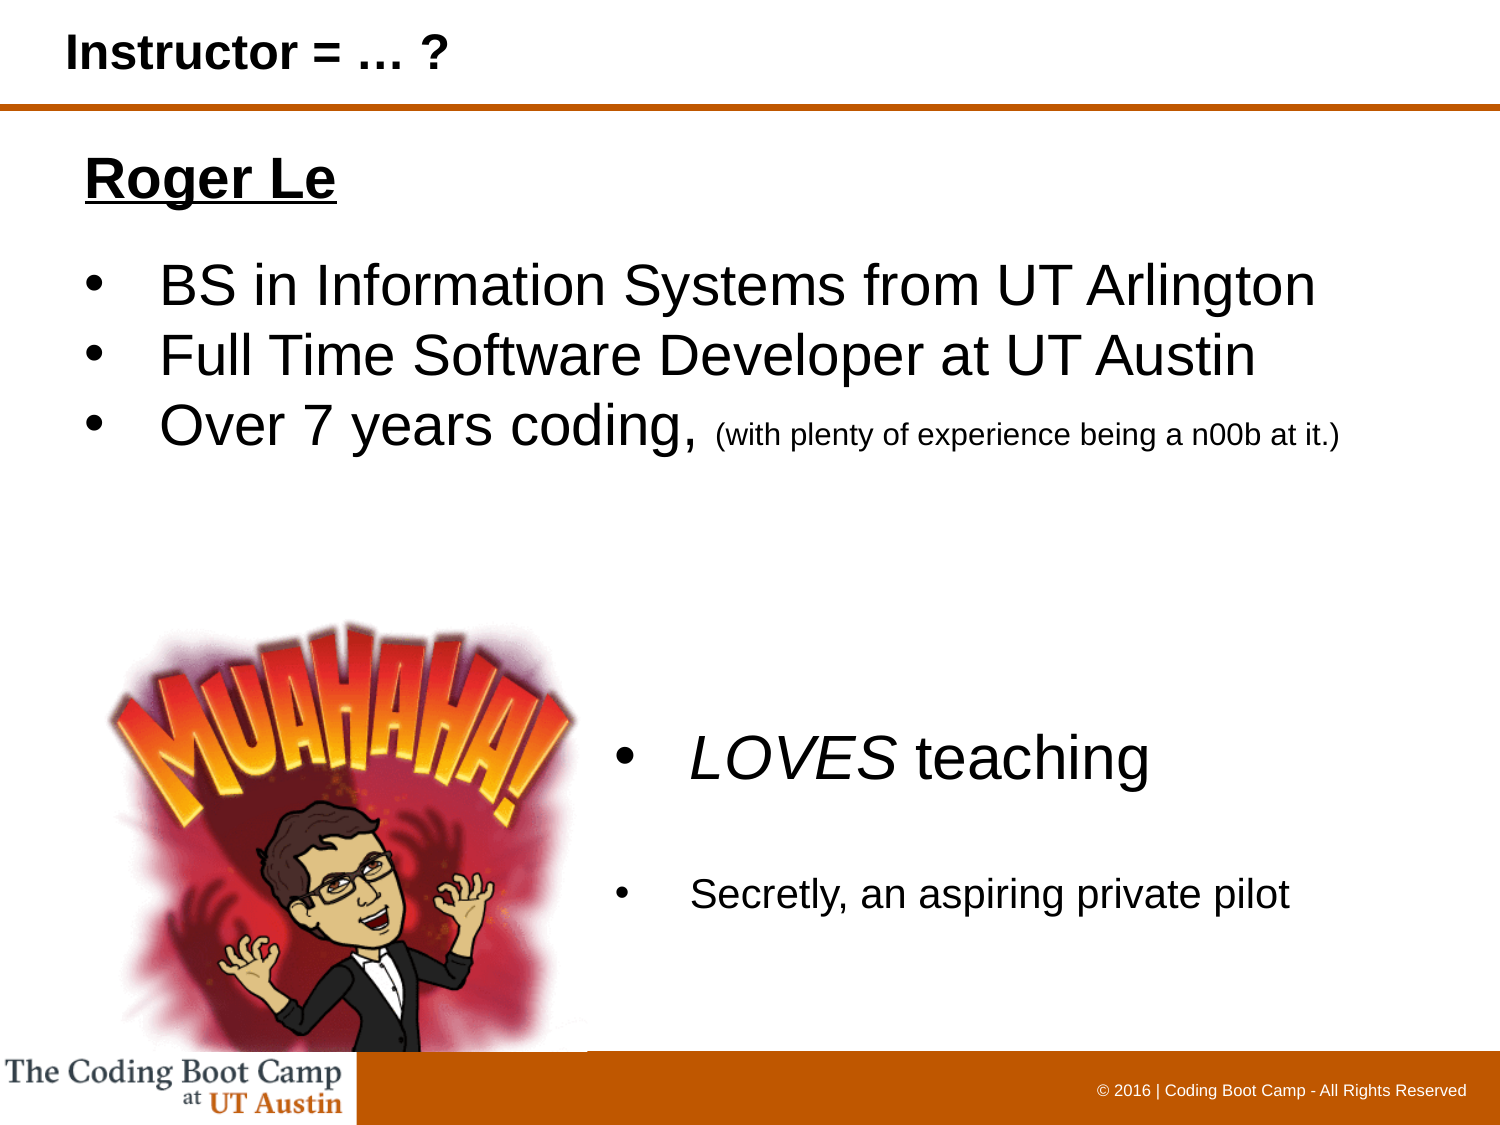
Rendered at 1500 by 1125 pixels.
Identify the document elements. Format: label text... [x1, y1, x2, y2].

title Instructor = … ? [50, 0, 948, 108]
picture [95, 603, 588, 1052]
text_box Roger Le BS in Information Systems from UT Arlington Full Time Software Developer at UT Austin Over 7 years coding, (with plenty of experience being a n00b at it.) [32, 124, 1500, 1056]
picture [0, 1050, 357, 1125]
text_box LOVES teaching Secretly, an aspiring private pilot [588, 709, 1500, 925]
